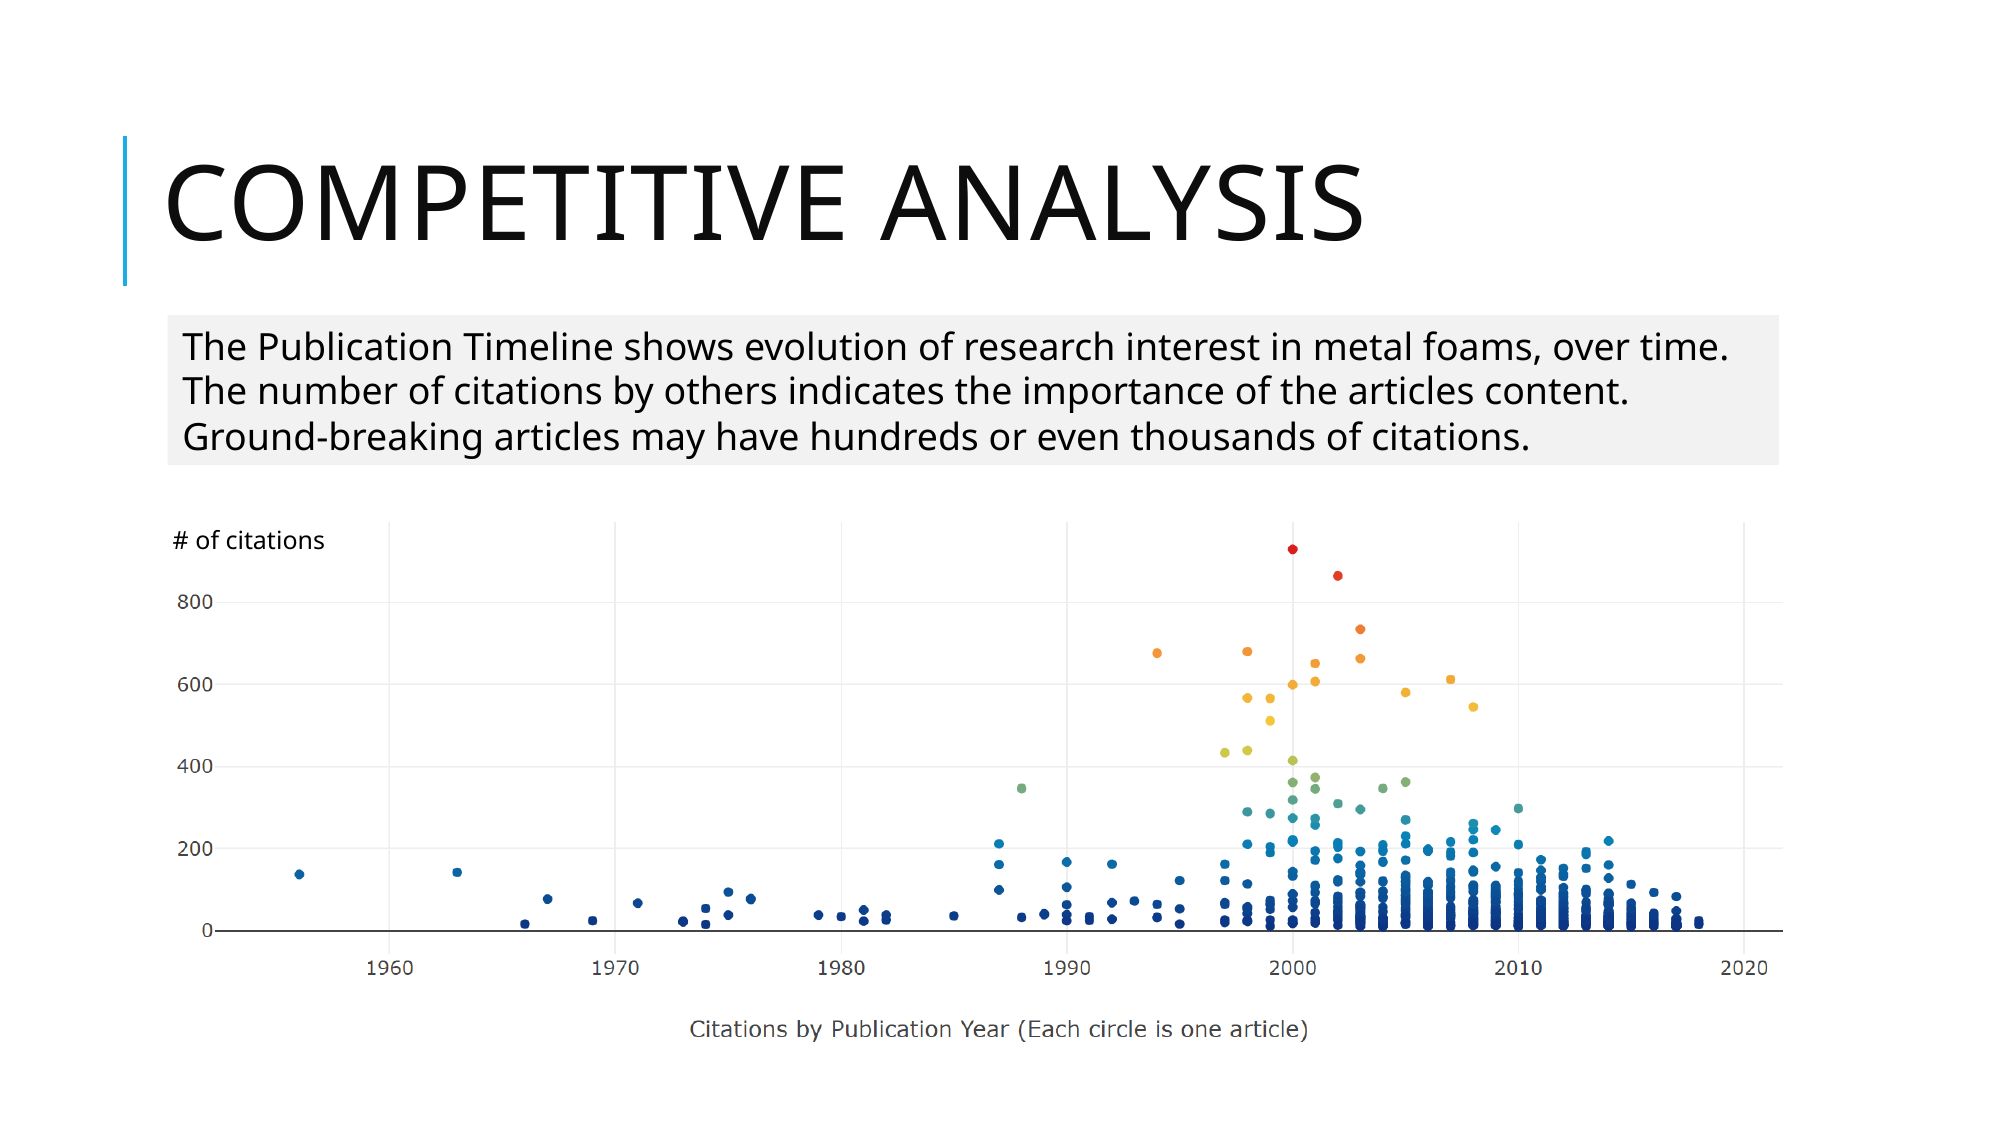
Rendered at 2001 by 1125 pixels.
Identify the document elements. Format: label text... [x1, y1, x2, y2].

picture [96, 422, 1819, 1062]
title Competitive Analysis [147, 116, 1948, 305]
text_box The Publication Timeline shows evolution of research interest in metal foams, over time. The number of citations by others indicates the importance of the articles content. Ground-breaking articles may have hundreds or even thousands of citations. [167, 315, 1779, 419]
